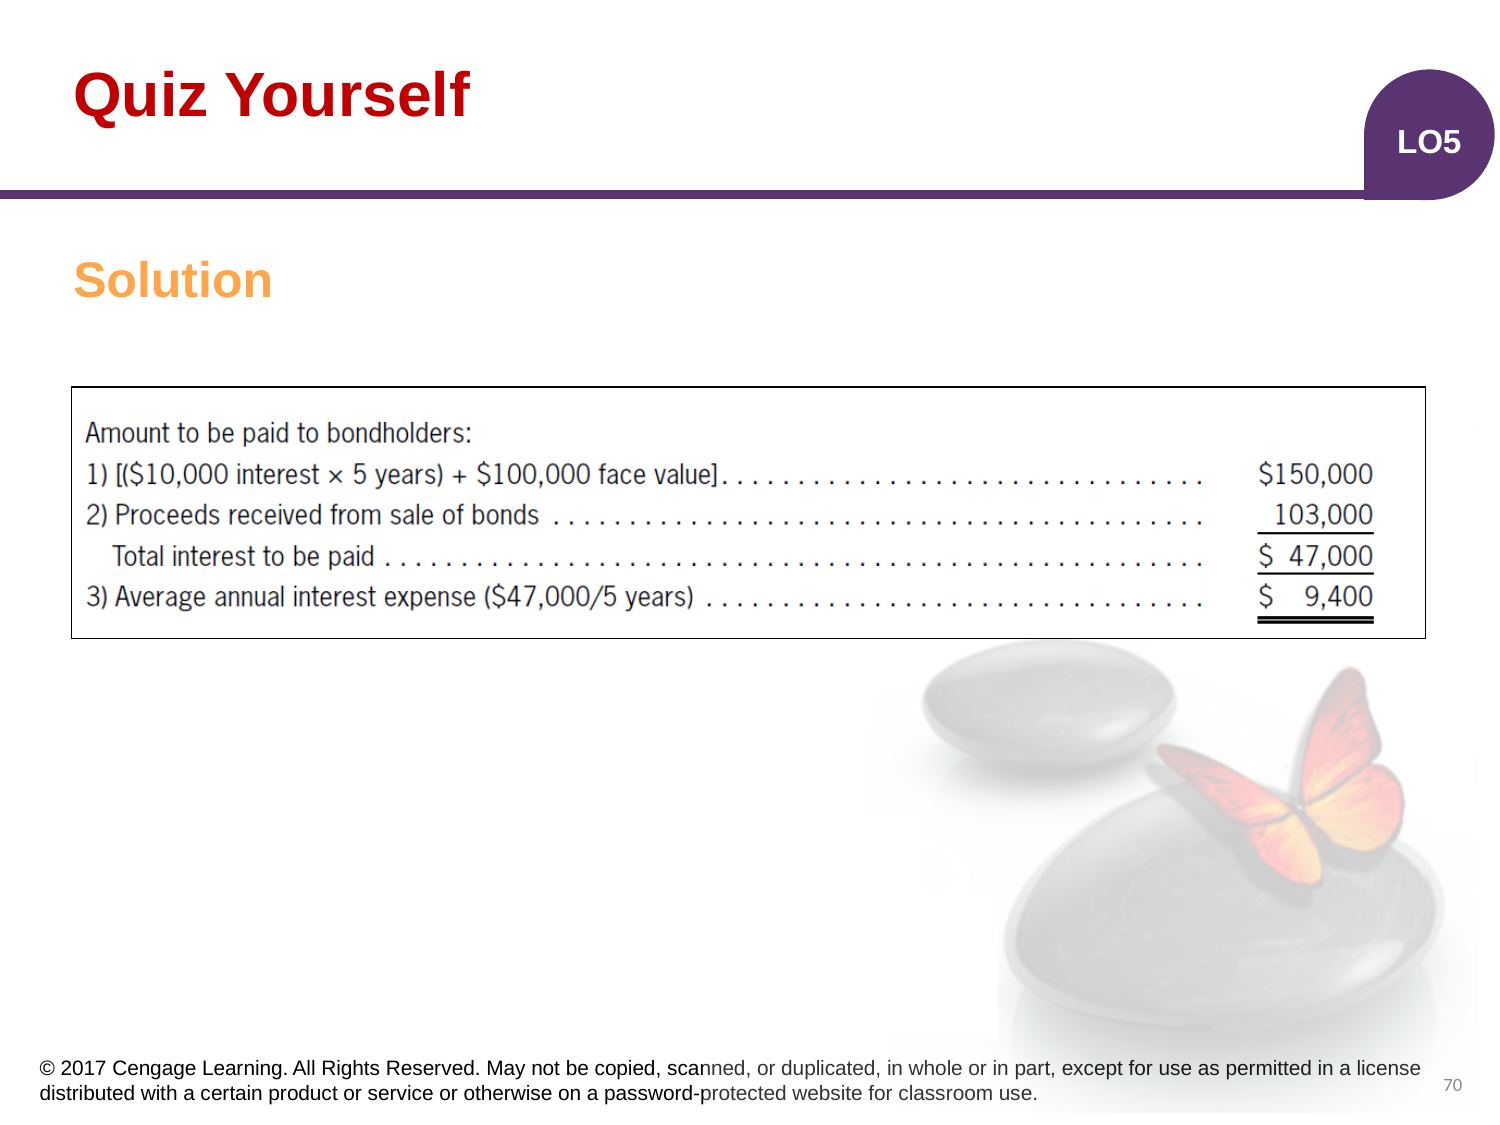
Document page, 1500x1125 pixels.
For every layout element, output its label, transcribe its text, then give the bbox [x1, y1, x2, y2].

picture [868, 1085, 874, 1100]
picture [704, 1064, 709, 1075]
picture [914, 1089, 934, 1100]
picture [730, 1087, 736, 1100]
picture [864, 1060, 873, 1075]
picture [899, 1089, 908, 1100]
picture [1074, 1064, 1083, 1075]
picture [792, 1089, 807, 1100]
picture [1038, 1062, 1050, 1075]
picture [1135, 1064, 1139, 1075]
picture [1062, 1064, 1072, 1075]
picture [946, 1089, 952, 1100]
picture [852, 1089, 862, 1100]
list Solution [58, 240, 1439, 1014]
picture [980, 1064, 986, 1075]
picture [1117, 1062, 1123, 1075]
picture [1015, 1064, 1025, 1079]
picture [953, 1089, 963, 1100]
picture [1106, 1064, 1116, 1079]
title Quiz Yourself [58, 40, 1365, 152]
picture [936, 1089, 945, 1100]
picture [793, 1064, 802, 1075]
slide_number 70 [1139, 1042, 1478, 1103]
picture [998, 1064, 1007, 1075]
picture [875, 1089, 885, 1100]
picture [1026, 1064, 1037, 1075]
picture [764, 1089, 774, 1100]
picture [845, 1087, 851, 1100]
picture [892, 1064, 901, 1075]
picture [831, 1089, 840, 1100]
picture [736, 1089, 746, 1100]
picture [846, 1062, 852, 1075]
picture [704, 1089, 711, 1100]
picture [748, 1089, 757, 1100]
picture [805, 1064, 815, 1079]
picture [886, 1089, 892, 1100]
picture [719, 1089, 729, 1100]
picture [808, 1089, 818, 1100]
picture [776, 1085, 785, 1100]
picture [734, 1060, 743, 1075]
picture [924, 1060, 933, 1075]
picture [1084, 1064, 1093, 1075]
picture [758, 1064, 768, 1075]
picture [965, 1089, 975, 1100]
picture [723, 1064, 733, 1075]
picture [769, 1064, 775, 1075]
picture [999, 1089, 1008, 1100]
picture [712, 1064, 721, 1075]
picture [952, 1064, 962, 1075]
picture [1128, 1060, 1134, 1075]
picture [853, 1064, 863, 1075]
picture [969, 1064, 979, 1075]
picture [1011, 1089, 1020, 1100]
picture [1021, 1089, 1031, 1100]
picture [1095, 1064, 1105, 1075]
picture [976, 1089, 991, 1100]
picture [819, 1085, 829, 1100]
picture [936, 1064, 946, 1075]
picture [72, 387, 1425, 638]
text_box LO5 [1382, 112, 1477, 168]
picture [836, 1064, 847, 1075]
picture [782, 1060, 791, 1075]
picture [757, 1087, 763, 1100]
picture [908, 1064, 923, 1075]
picture [712, 1089, 718, 1100]
picture [825, 1064, 834, 1075]
